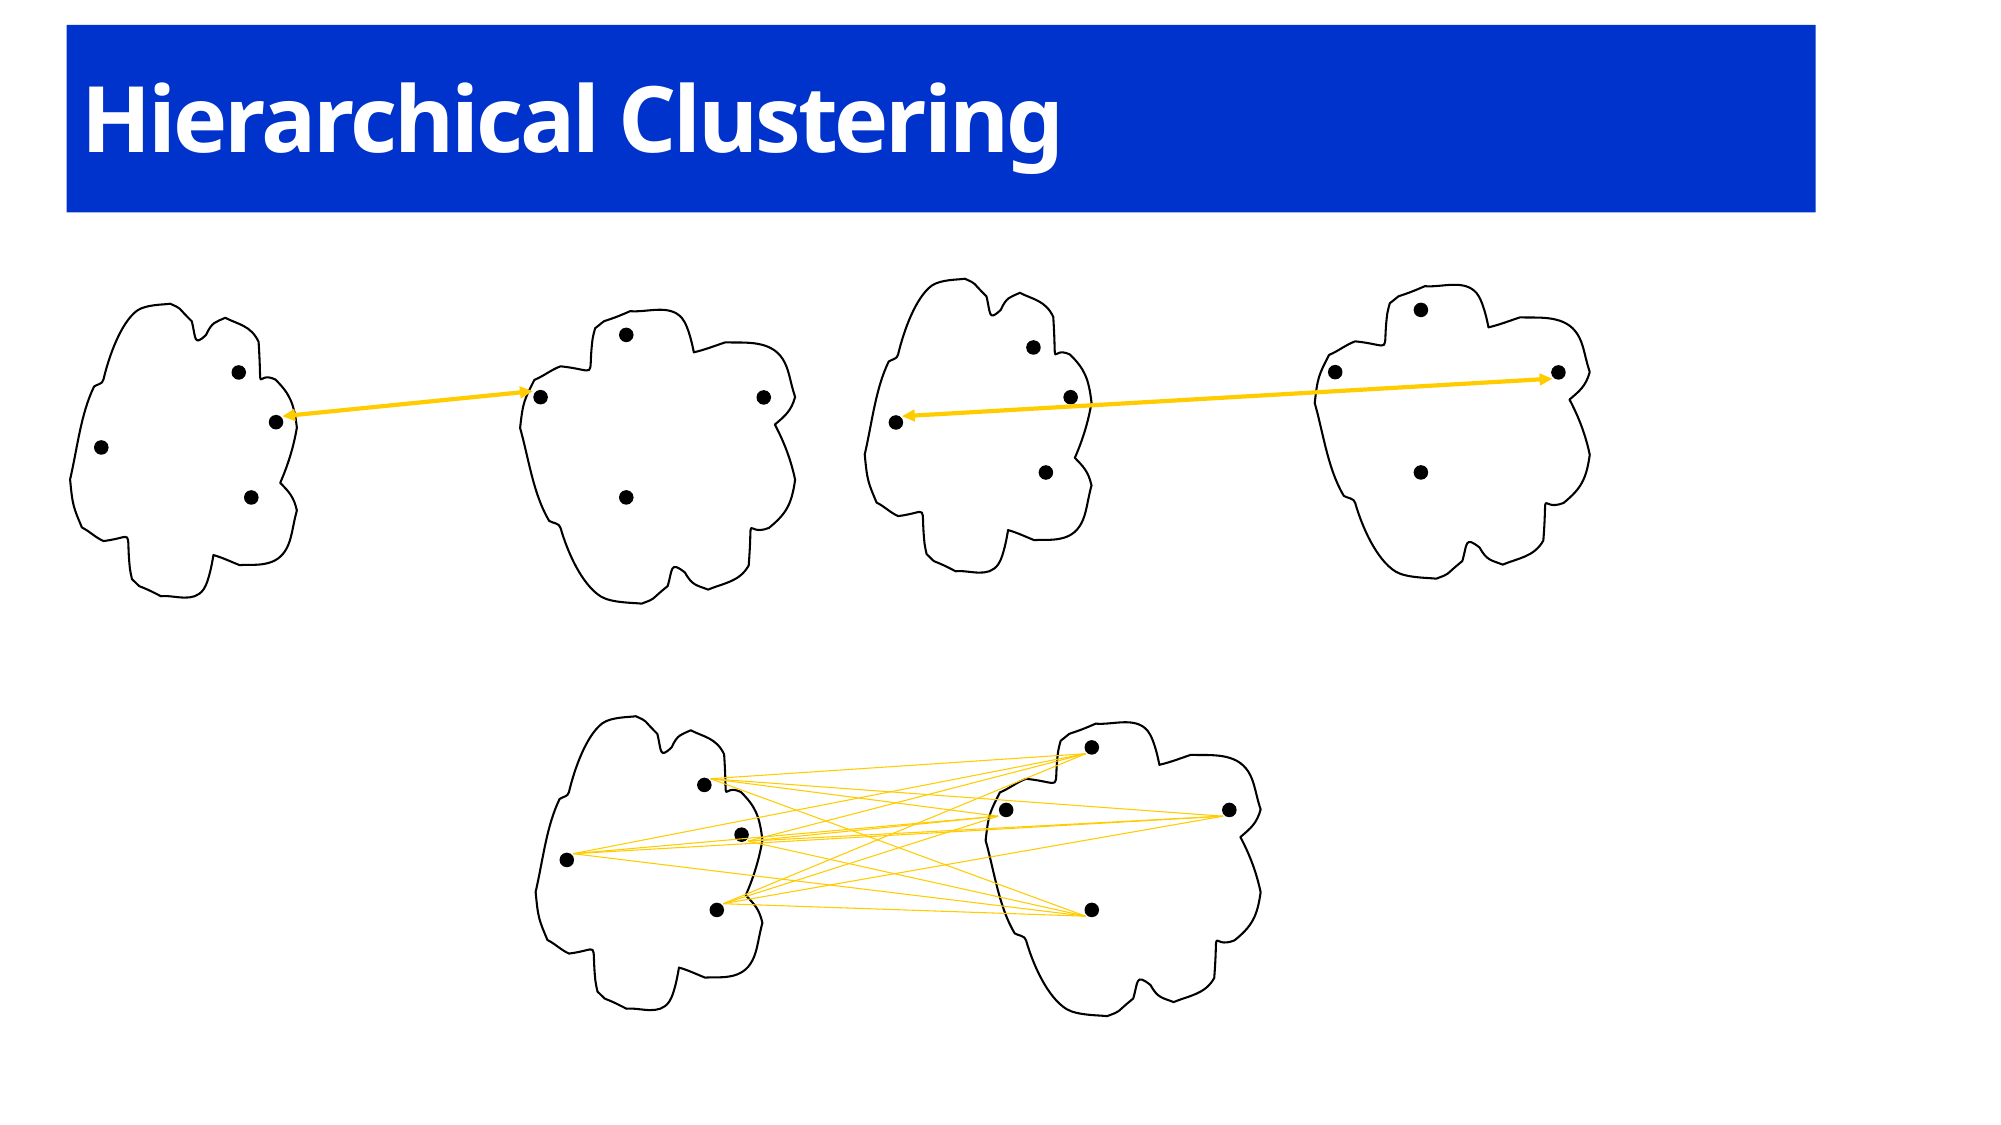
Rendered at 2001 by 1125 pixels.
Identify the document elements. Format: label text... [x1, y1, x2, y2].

text_box [985, 722, 1261, 1017]
text_box [710, 903, 724, 917]
text_box [1027, 341, 1040, 354]
text_box [902, 373, 1553, 422]
text_box [232, 366, 246, 379]
text_box [864, 278, 1092, 573]
text_box [999, 803, 1013, 817]
text_box [1064, 390, 1077, 404]
text_box [1223, 803, 1236, 817]
text_box [1085, 903, 1099, 917]
text_box [620, 328, 633, 342]
text_box [1414, 466, 1428, 479]
text_box [560, 853, 574, 867]
text_box [1328, 365, 1342, 379]
text_box [757, 391, 771, 404]
text_box [1039, 466, 1053, 479]
text_box [245, 491, 258, 504]
text_box [698, 778, 711, 792]
text_box [889, 416, 903, 429]
text_box [1414, 303, 1428, 317]
list Hierarchical Clustering [66, 24, 1816, 213]
text_box [735, 828, 748, 841]
text_box [620, 491, 633, 504]
text_box [1552, 366, 1565, 379]
text_box [535, 716, 763, 1011]
text_box [269, 415, 283, 429]
text_box [1085, 741, 1099, 754]
text_box [534, 390, 547, 404]
text_box [95, 441, 108, 454]
text_box [282, 386, 533, 422]
text_box [1314, 284, 1590, 579]
text_box [520, 309, 796, 604]
text_box [70, 303, 297, 598]
